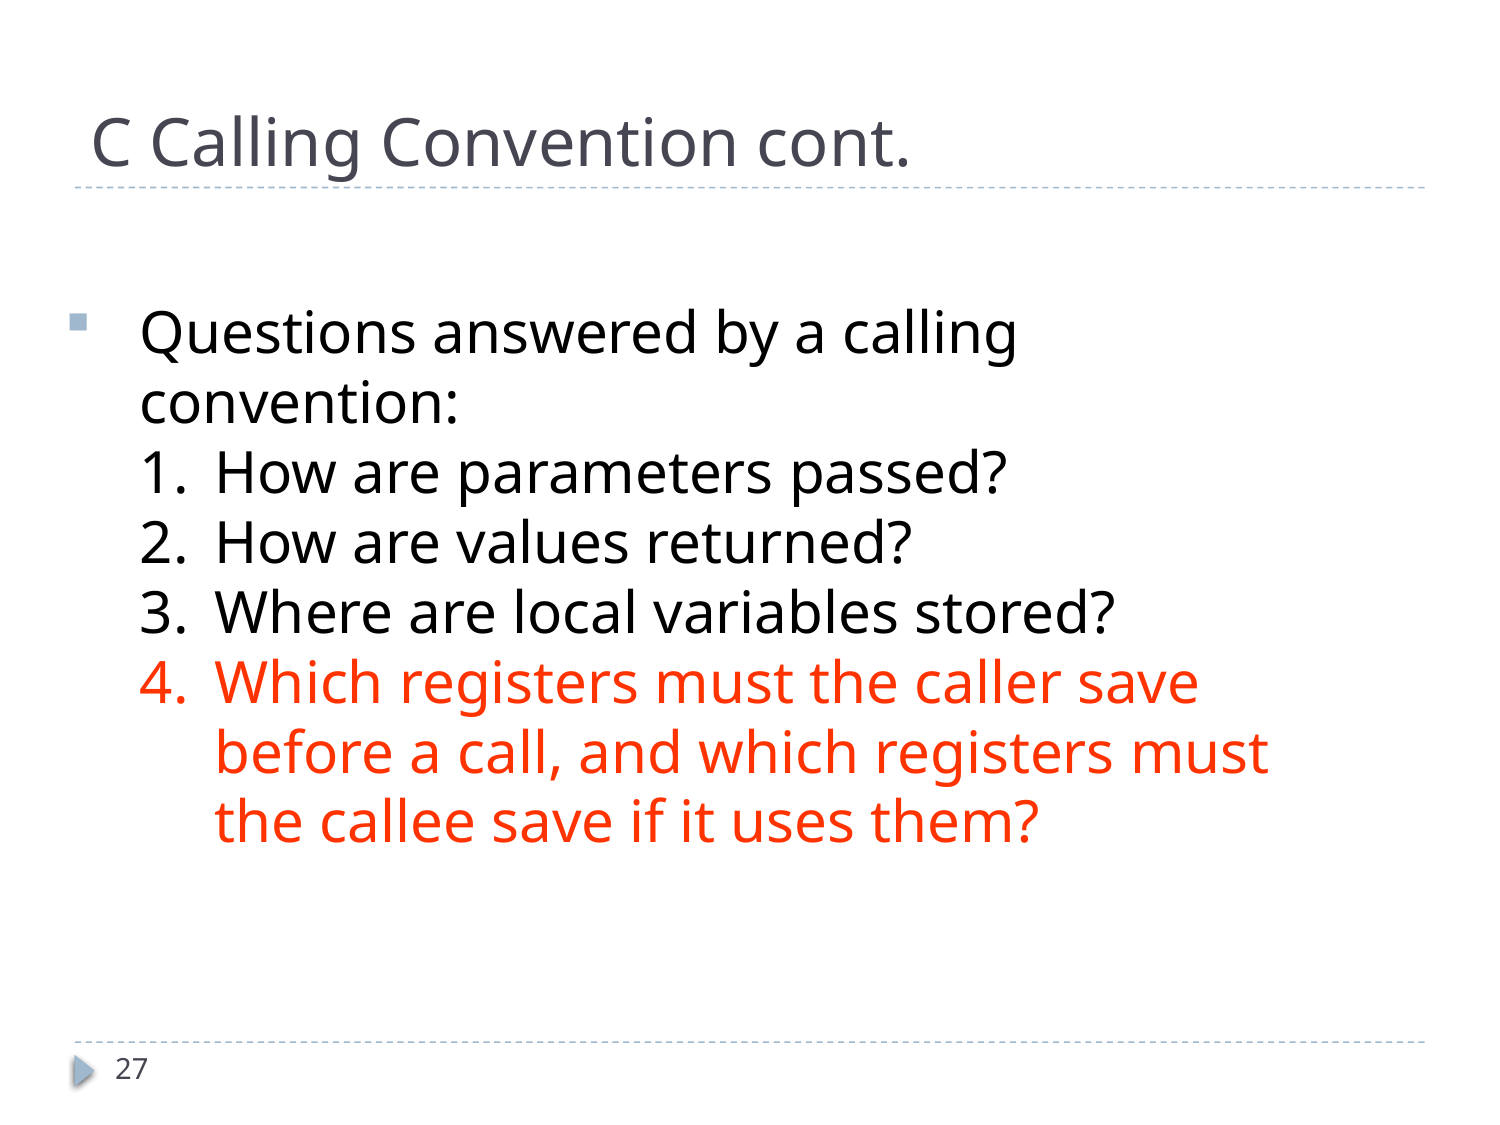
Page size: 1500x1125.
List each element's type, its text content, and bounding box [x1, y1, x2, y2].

title C Calling Convention cont. [75, 37, 1425, 188]
text_box Questions answered by a calling convention: How are parameters passed? How are values returned? Where are local variables stored? Which registers must the caller save before a call, and which registers must the callee save if it uses them? [50, 287, 1353, 862]
slide_number 27 [100, 1042, 426, 1103]
